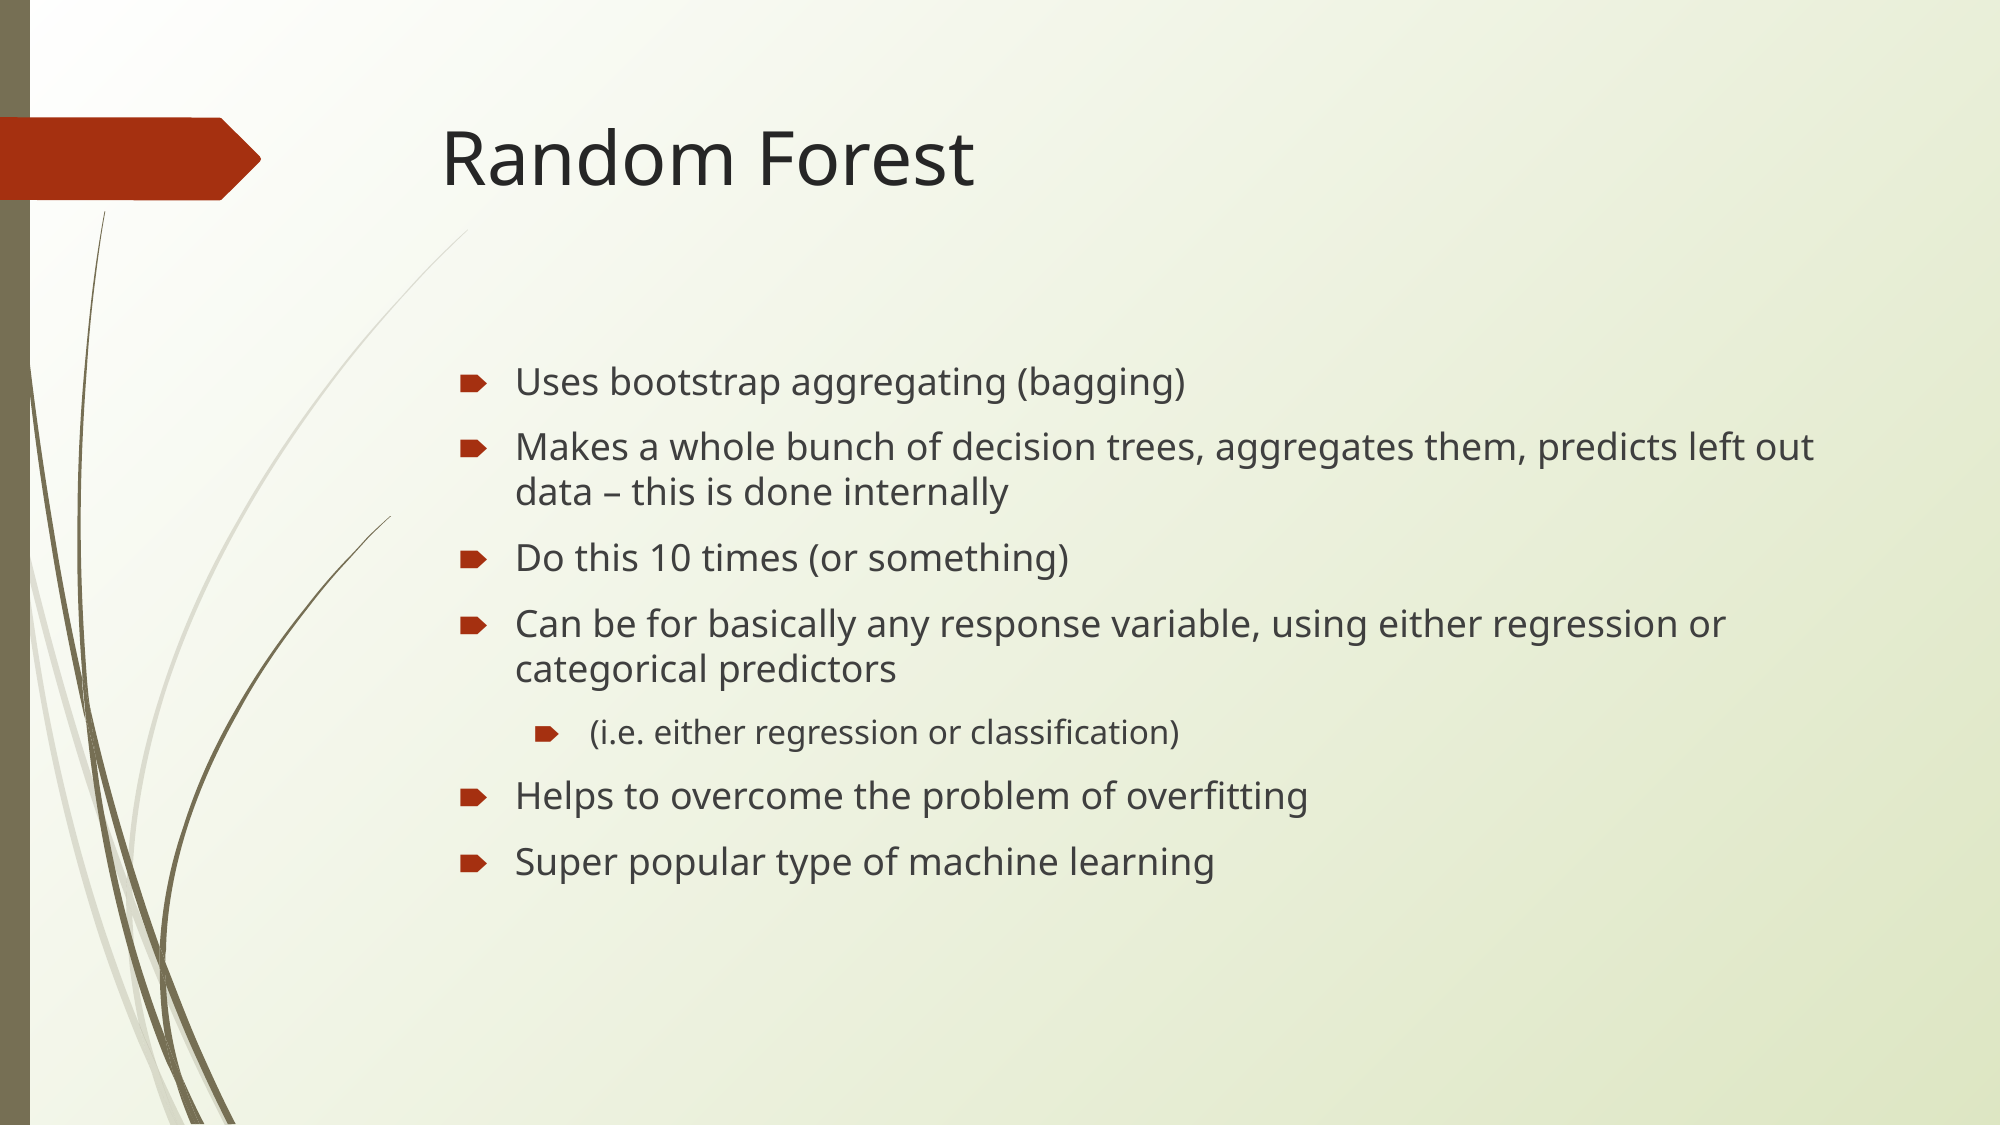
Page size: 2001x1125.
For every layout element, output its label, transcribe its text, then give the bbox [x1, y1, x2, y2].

title Random Forest [425, 102, 1888, 313]
list Uses bootstrap aggregating (bagging) Makes a whole bunch of decision trees, aggregates them, predicts left out data – this is done internally Do this 10 times (or something) Can be for basically any response variable, using either regression or categorical predictors (i.e. either regression or classification) Helps to overcome the problem of overfitting Super popular type of machine learning [424, 350, 1888, 970]
